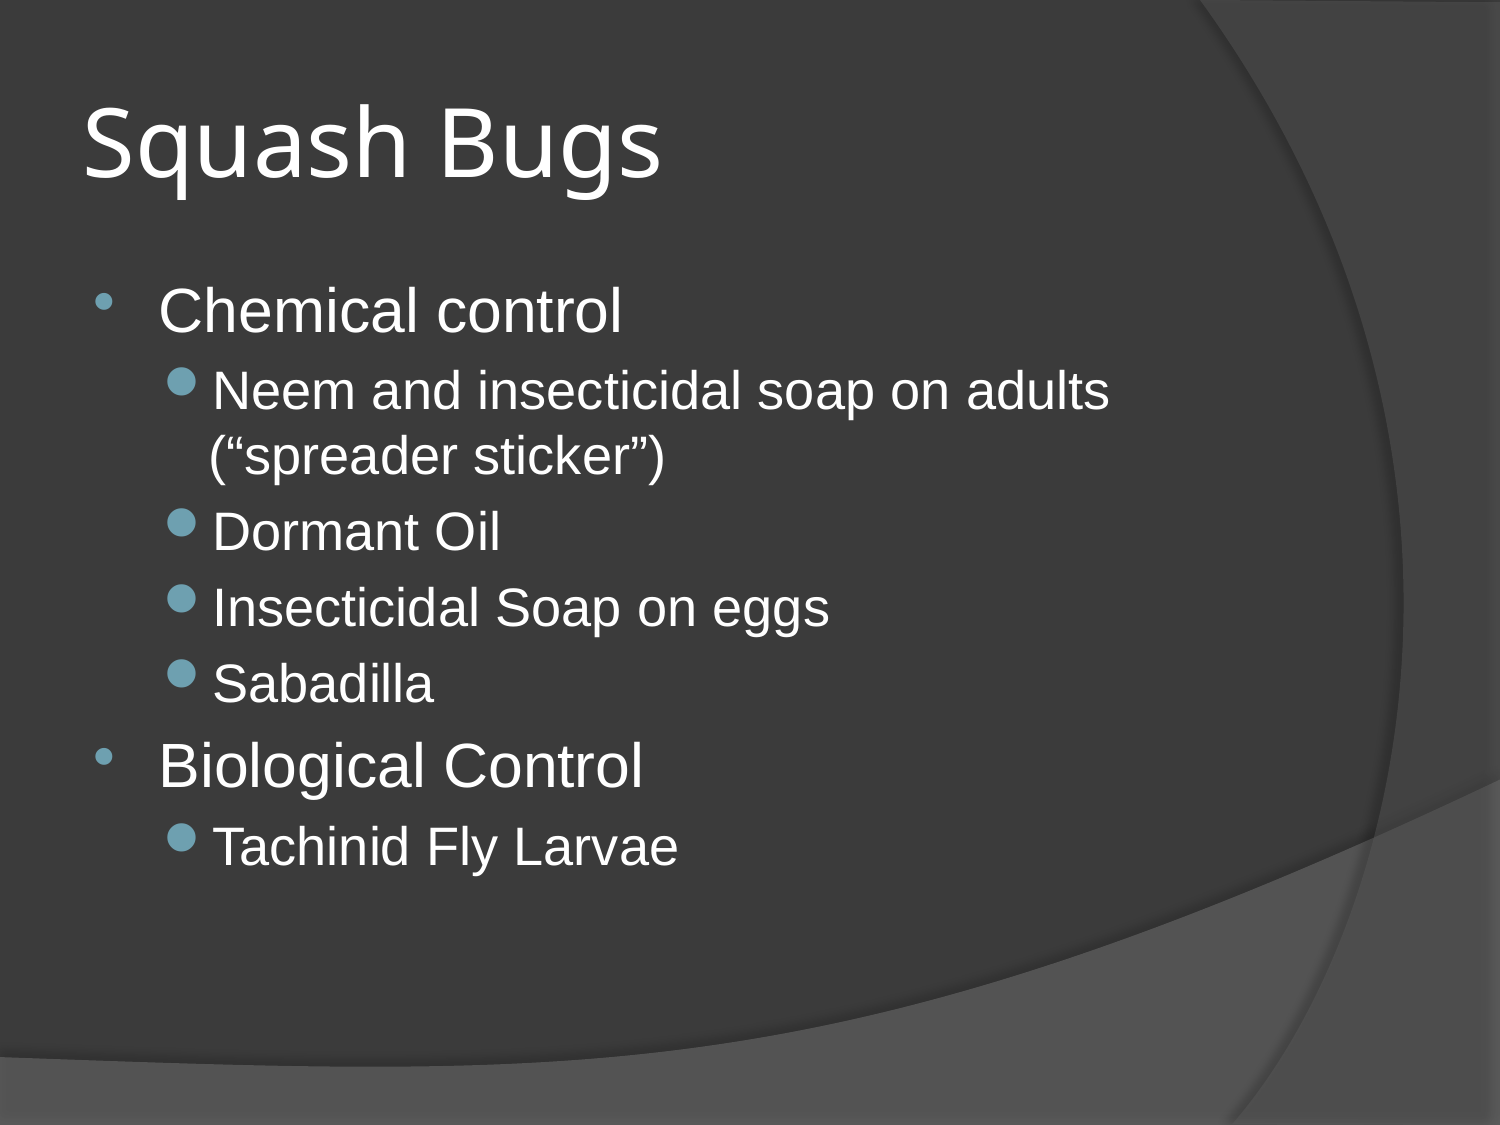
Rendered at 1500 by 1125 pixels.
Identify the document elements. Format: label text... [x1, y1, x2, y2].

list Chemical control Neem and insecticidal soap on adults (“spreader sticker”) Dormant Oil Insecticidal Soap on eggs Sabadilla Biological Control Tachinid Fly Larvae [75, 262, 1300, 1005]
title Squash Bugs [75, 45, 1300, 233]
